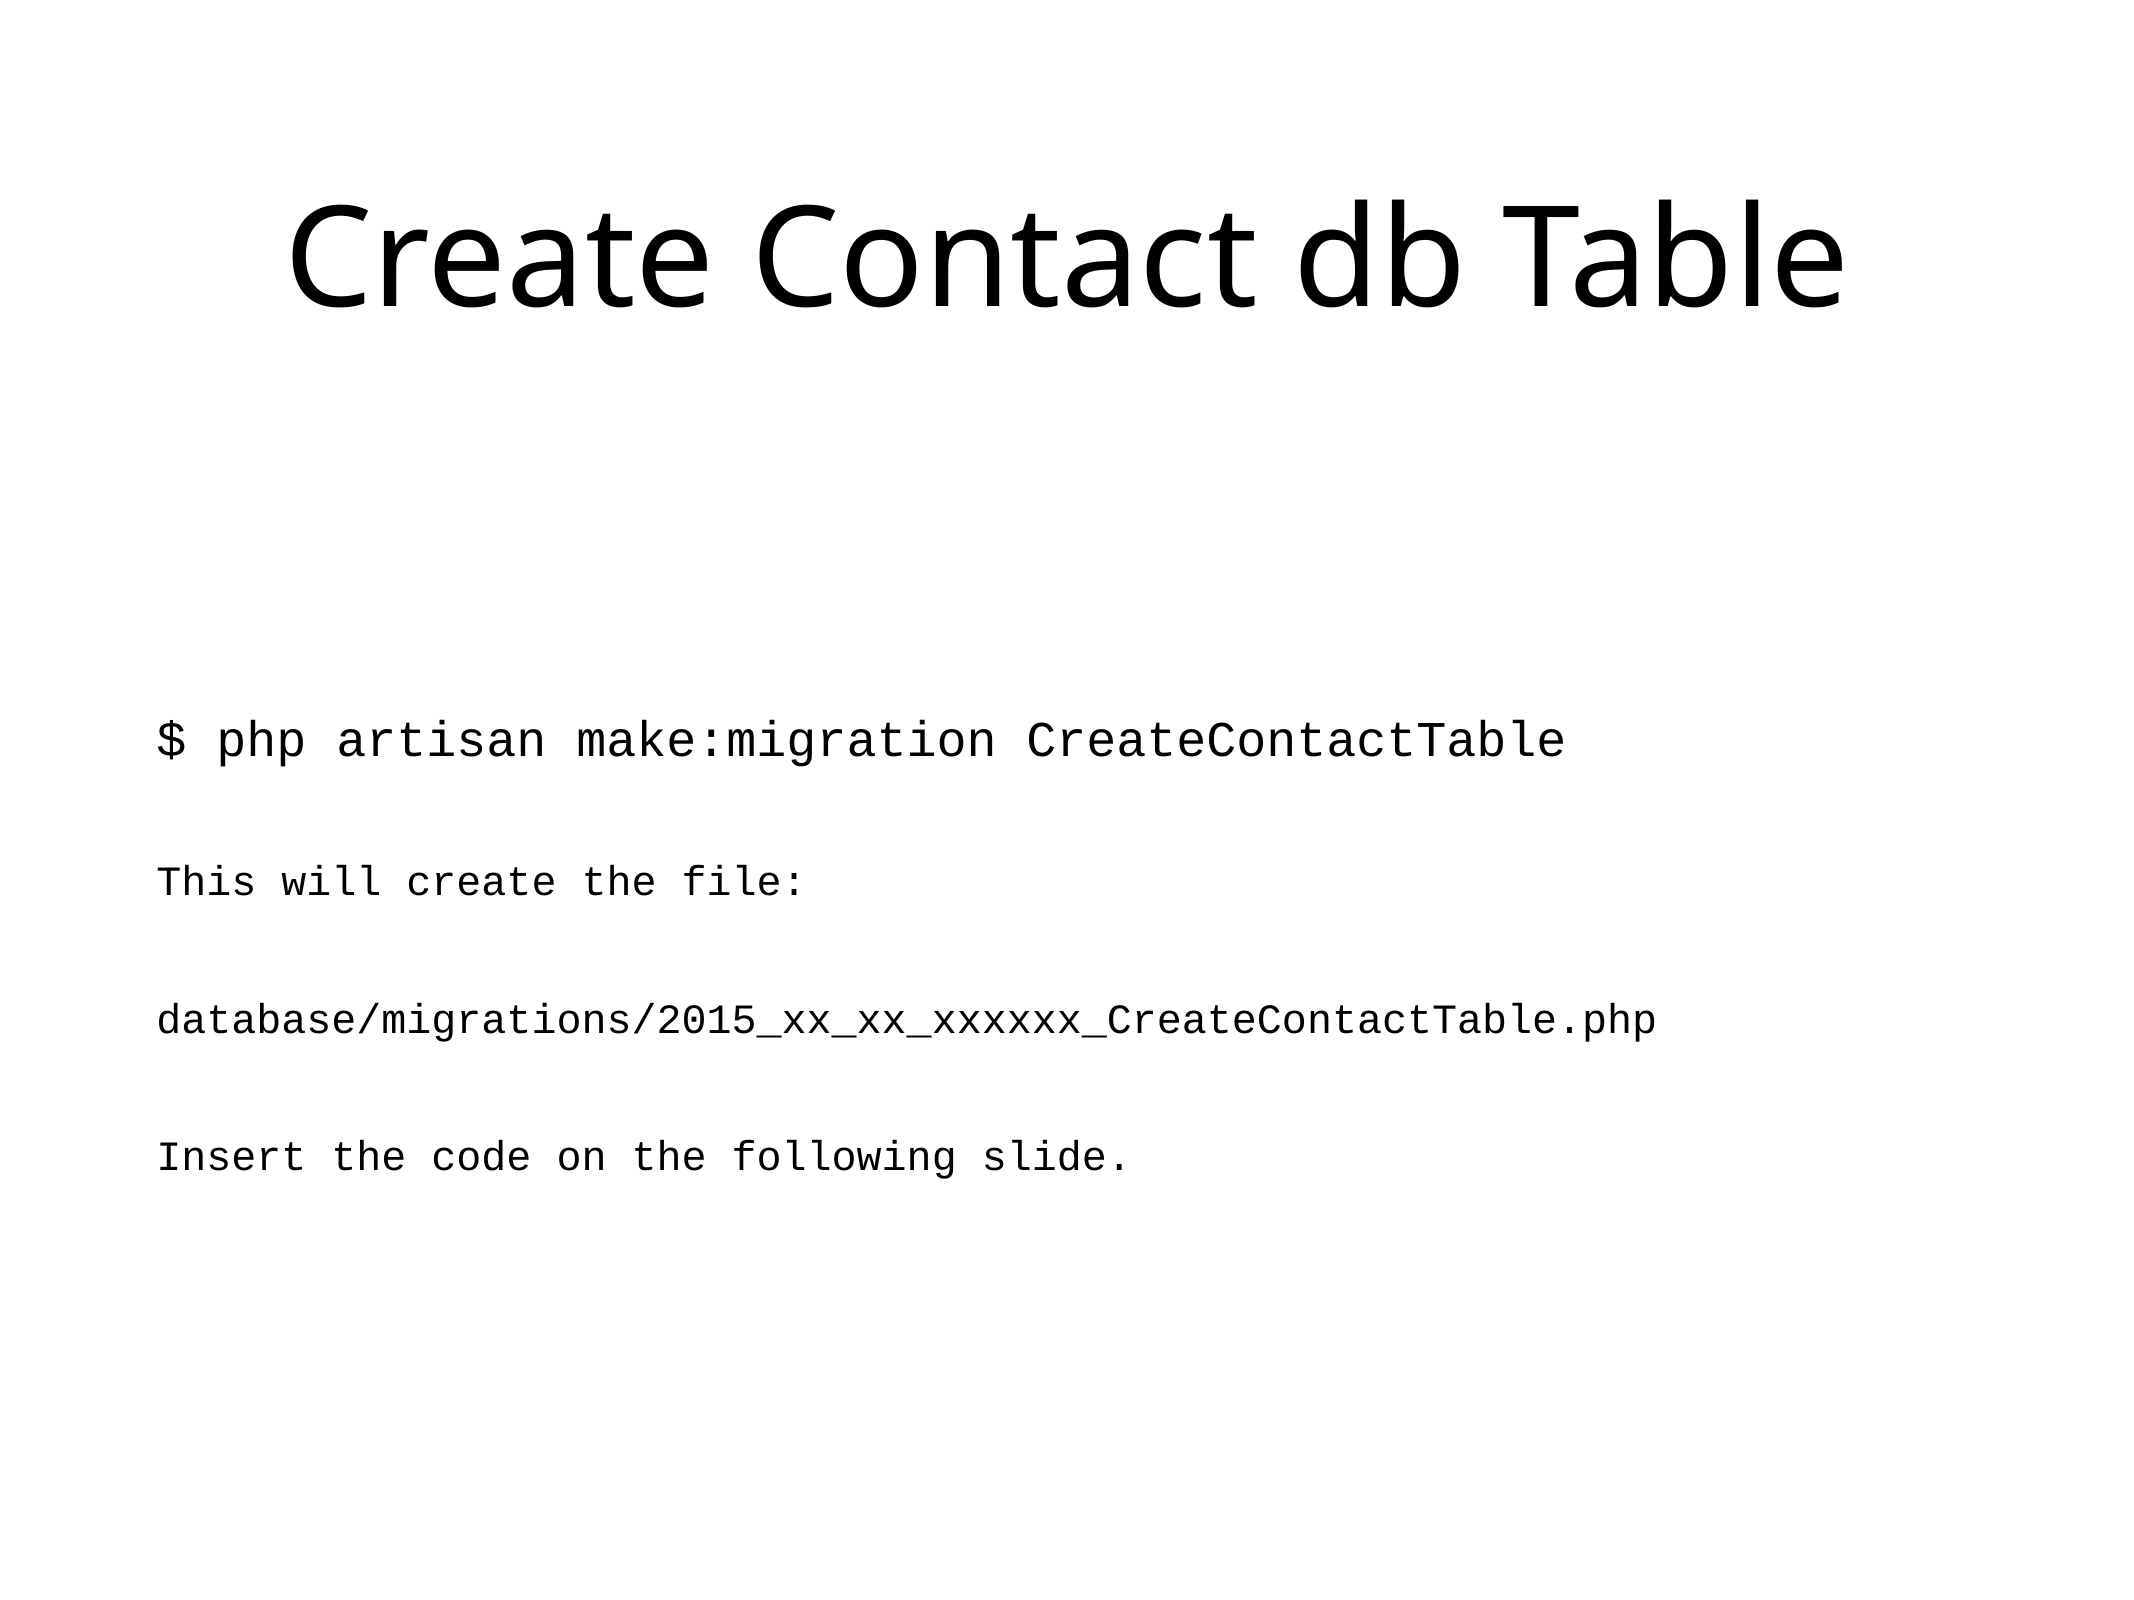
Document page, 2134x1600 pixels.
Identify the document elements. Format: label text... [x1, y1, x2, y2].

list $ php artisan make:migration CreateContactTable This will create the file: database/migrations/2015_xx_xx_xxxxxx_CreateContactTable.php Insert the code on the following slide. [155, 426, 1978, 1459]
title Create Contact db Table [155, 72, 1978, 426]
